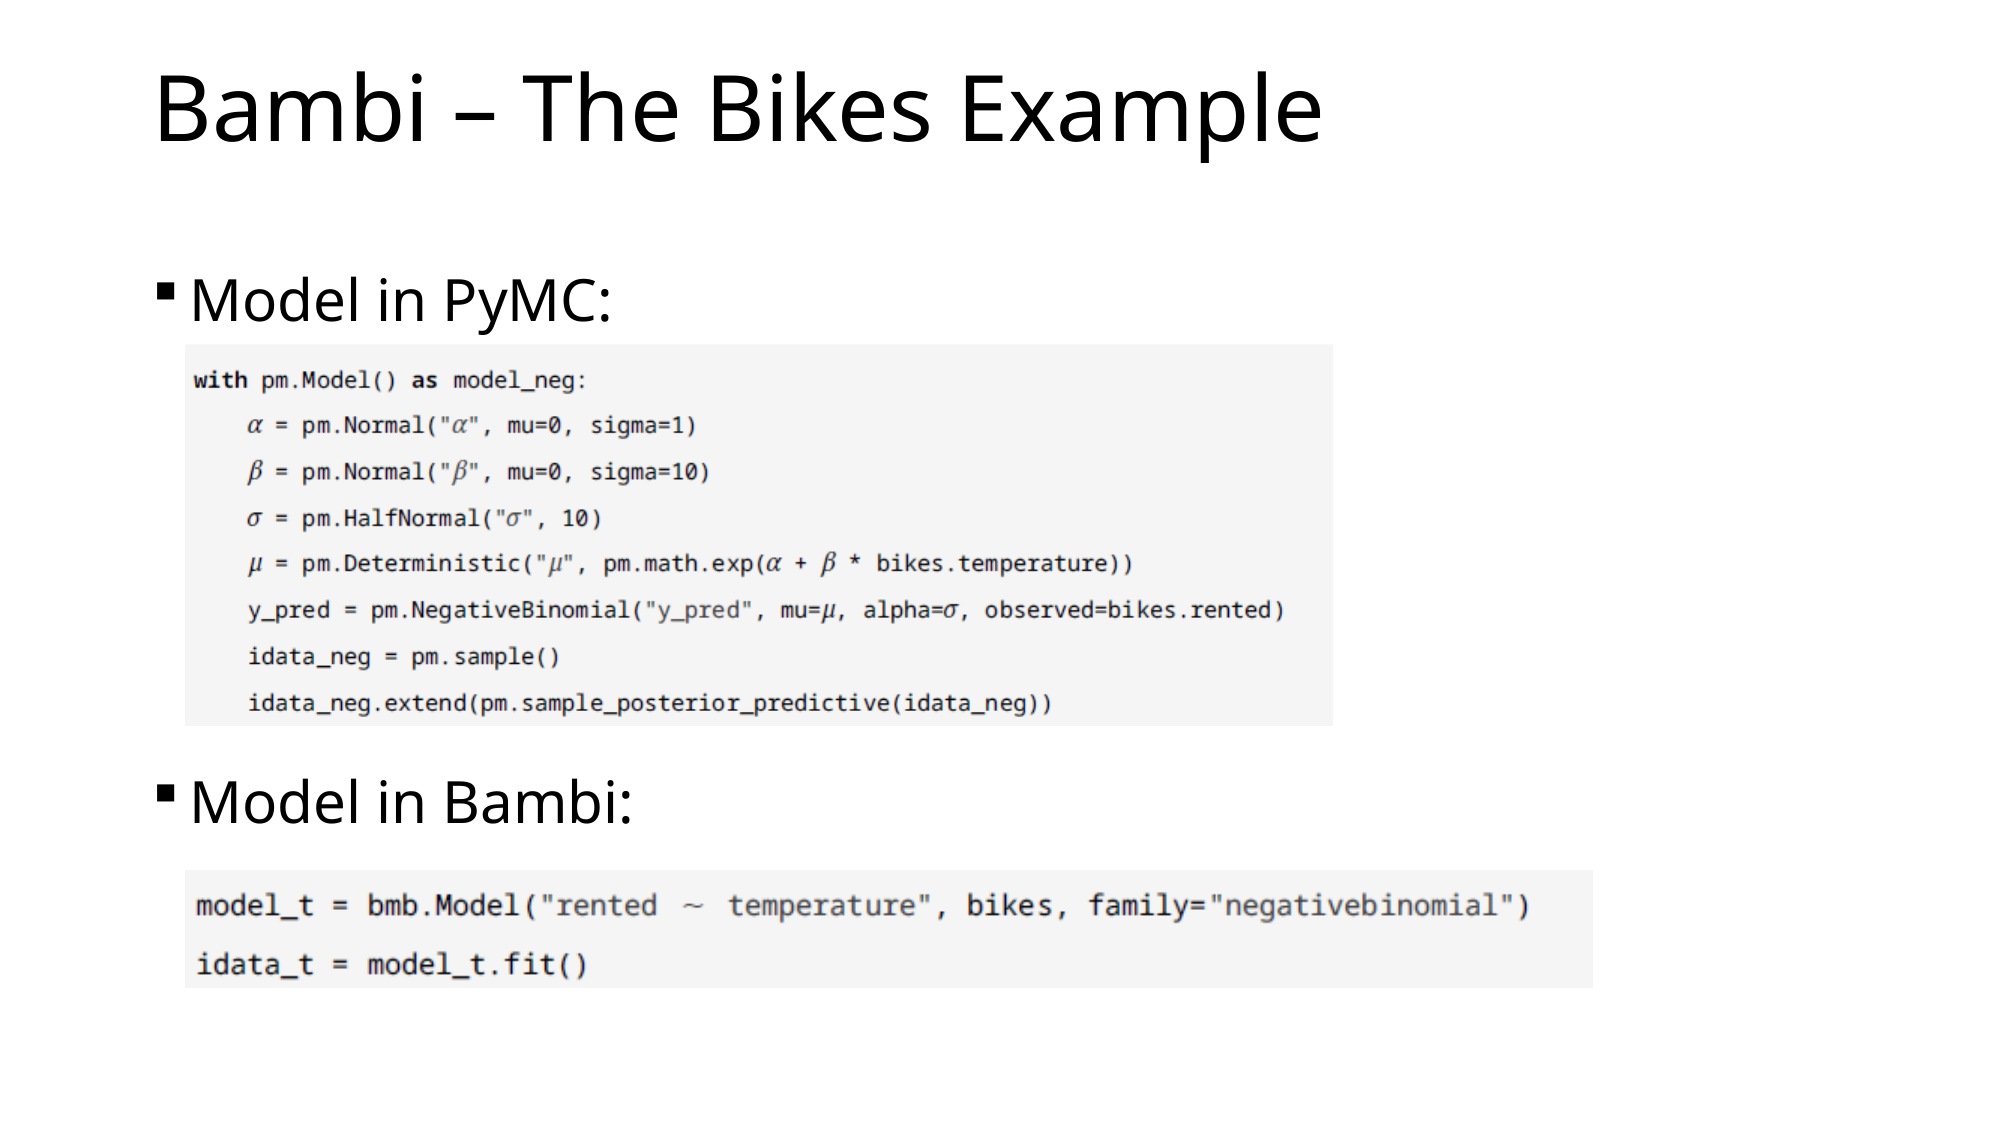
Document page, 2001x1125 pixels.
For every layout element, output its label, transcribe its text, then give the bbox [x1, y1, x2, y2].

list Model in PyMC: Model in Bambi: [137, 220, 1863, 1104]
picture [184, 342, 1333, 727]
picture [184, 869, 1593, 988]
title Bambi – The Bikes Example [137, 3, 1863, 220]
